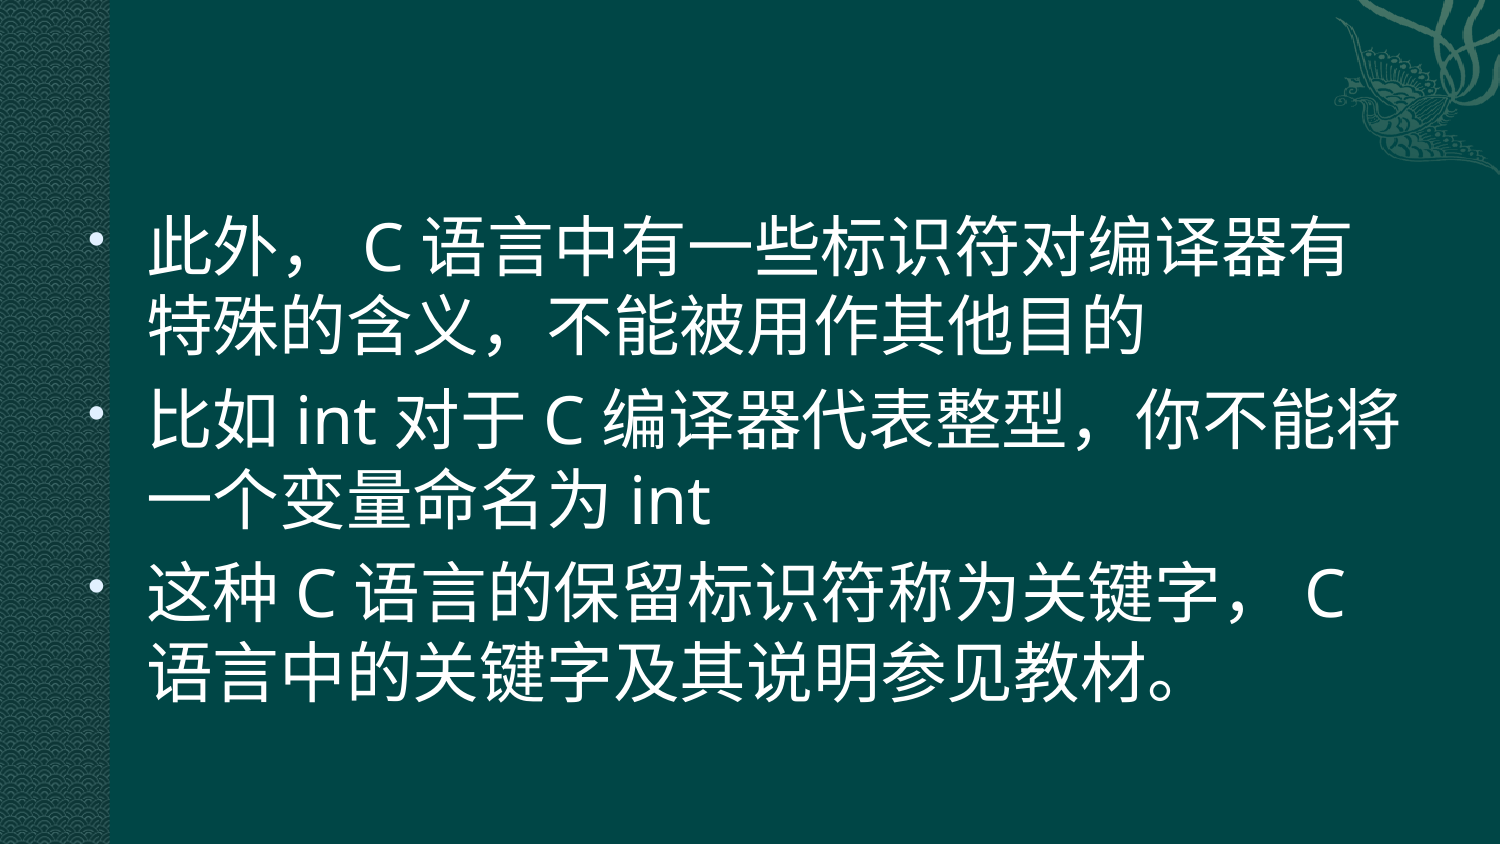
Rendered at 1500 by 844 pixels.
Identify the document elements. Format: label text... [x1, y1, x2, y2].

picture [0, 0, 110, 844]
list 此外，C语言中有一些标识符对编译器有特殊的含义，不能被用作其他目的 比如int对于C编译器代表整型，你不能将一个变量命名为int 这种C语言的保留标识符称为关键字，C语言中的关键字及其说明参见教材。 [75, 196, 1425, 754]
